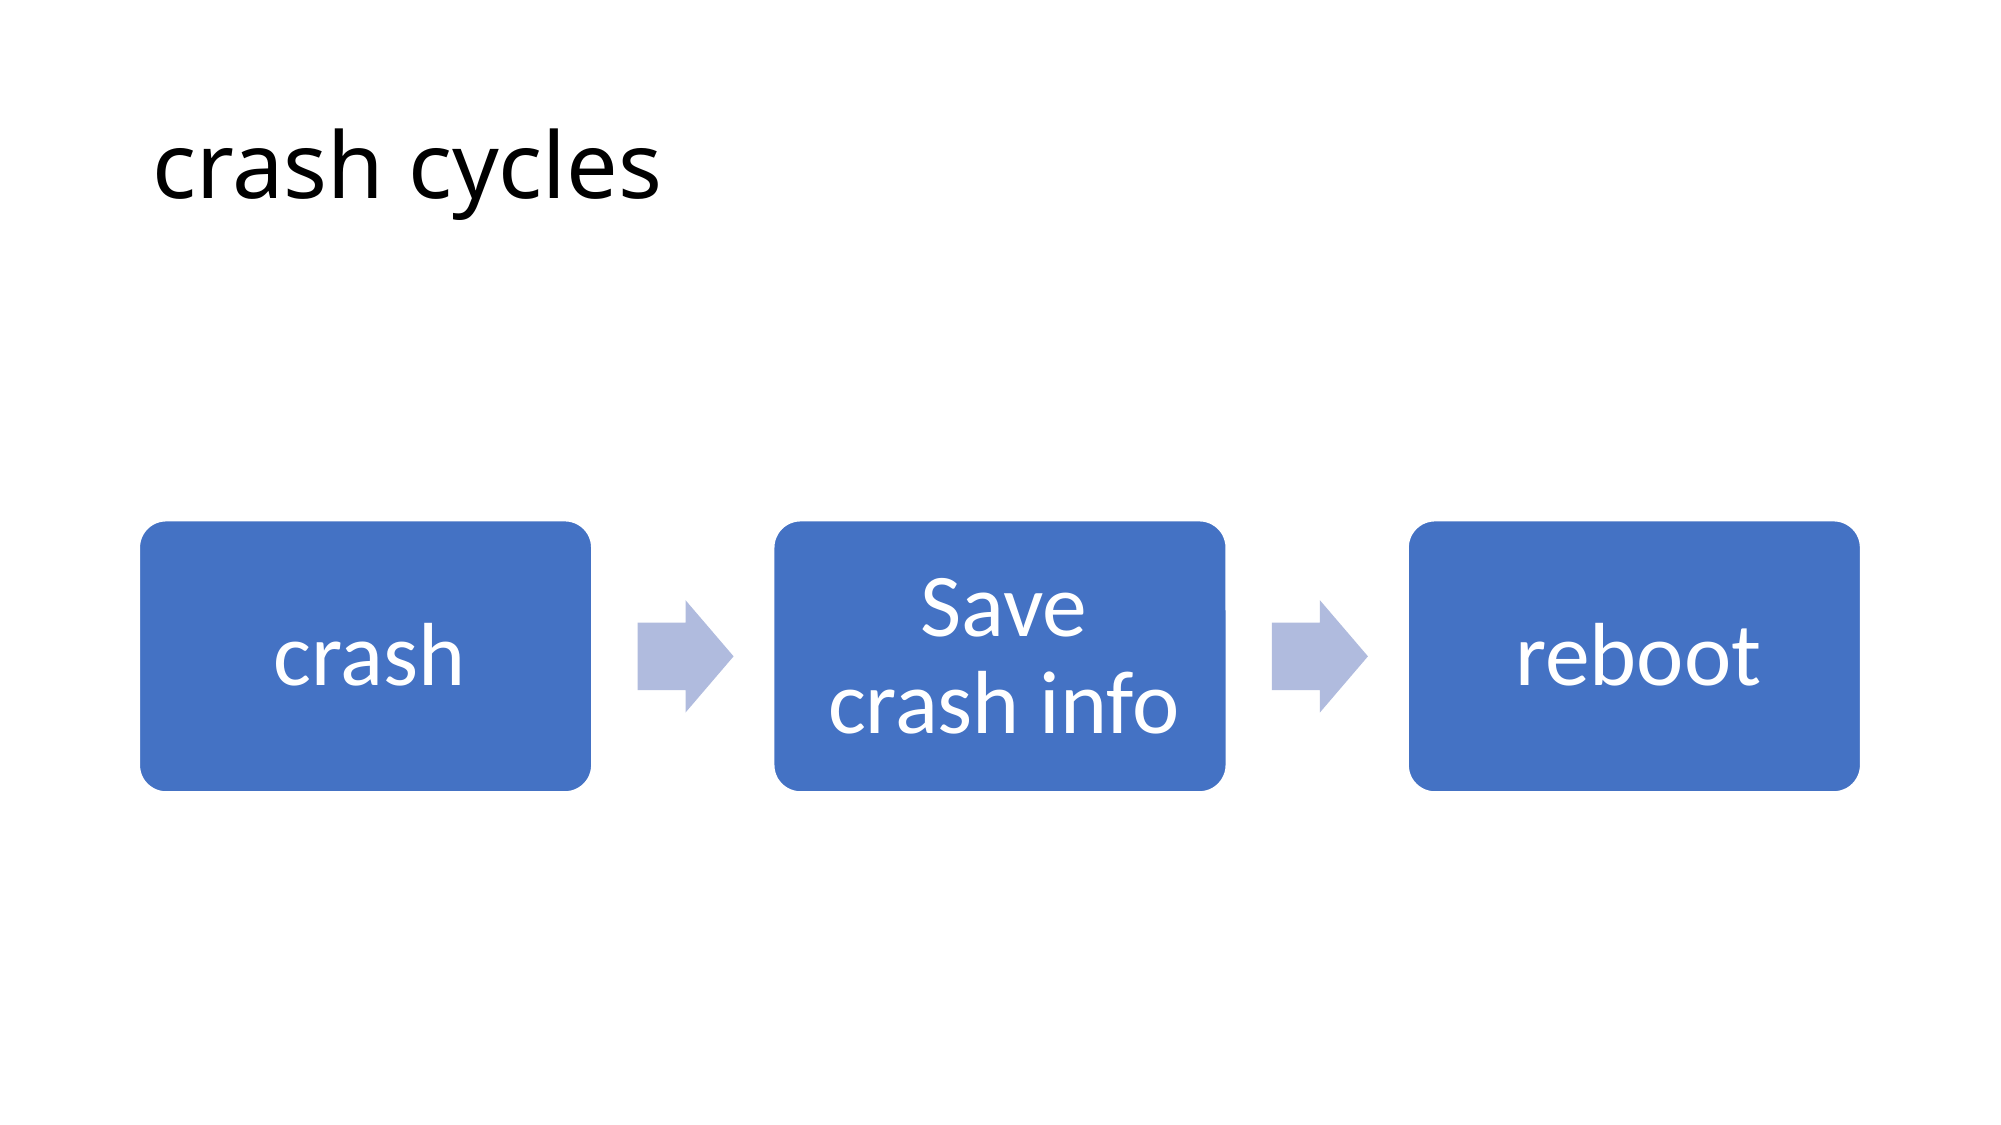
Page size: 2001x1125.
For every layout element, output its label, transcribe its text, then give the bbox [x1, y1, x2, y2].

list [137, 299, 1863, 1014]
title crash cycles [137, 59, 1863, 278]
